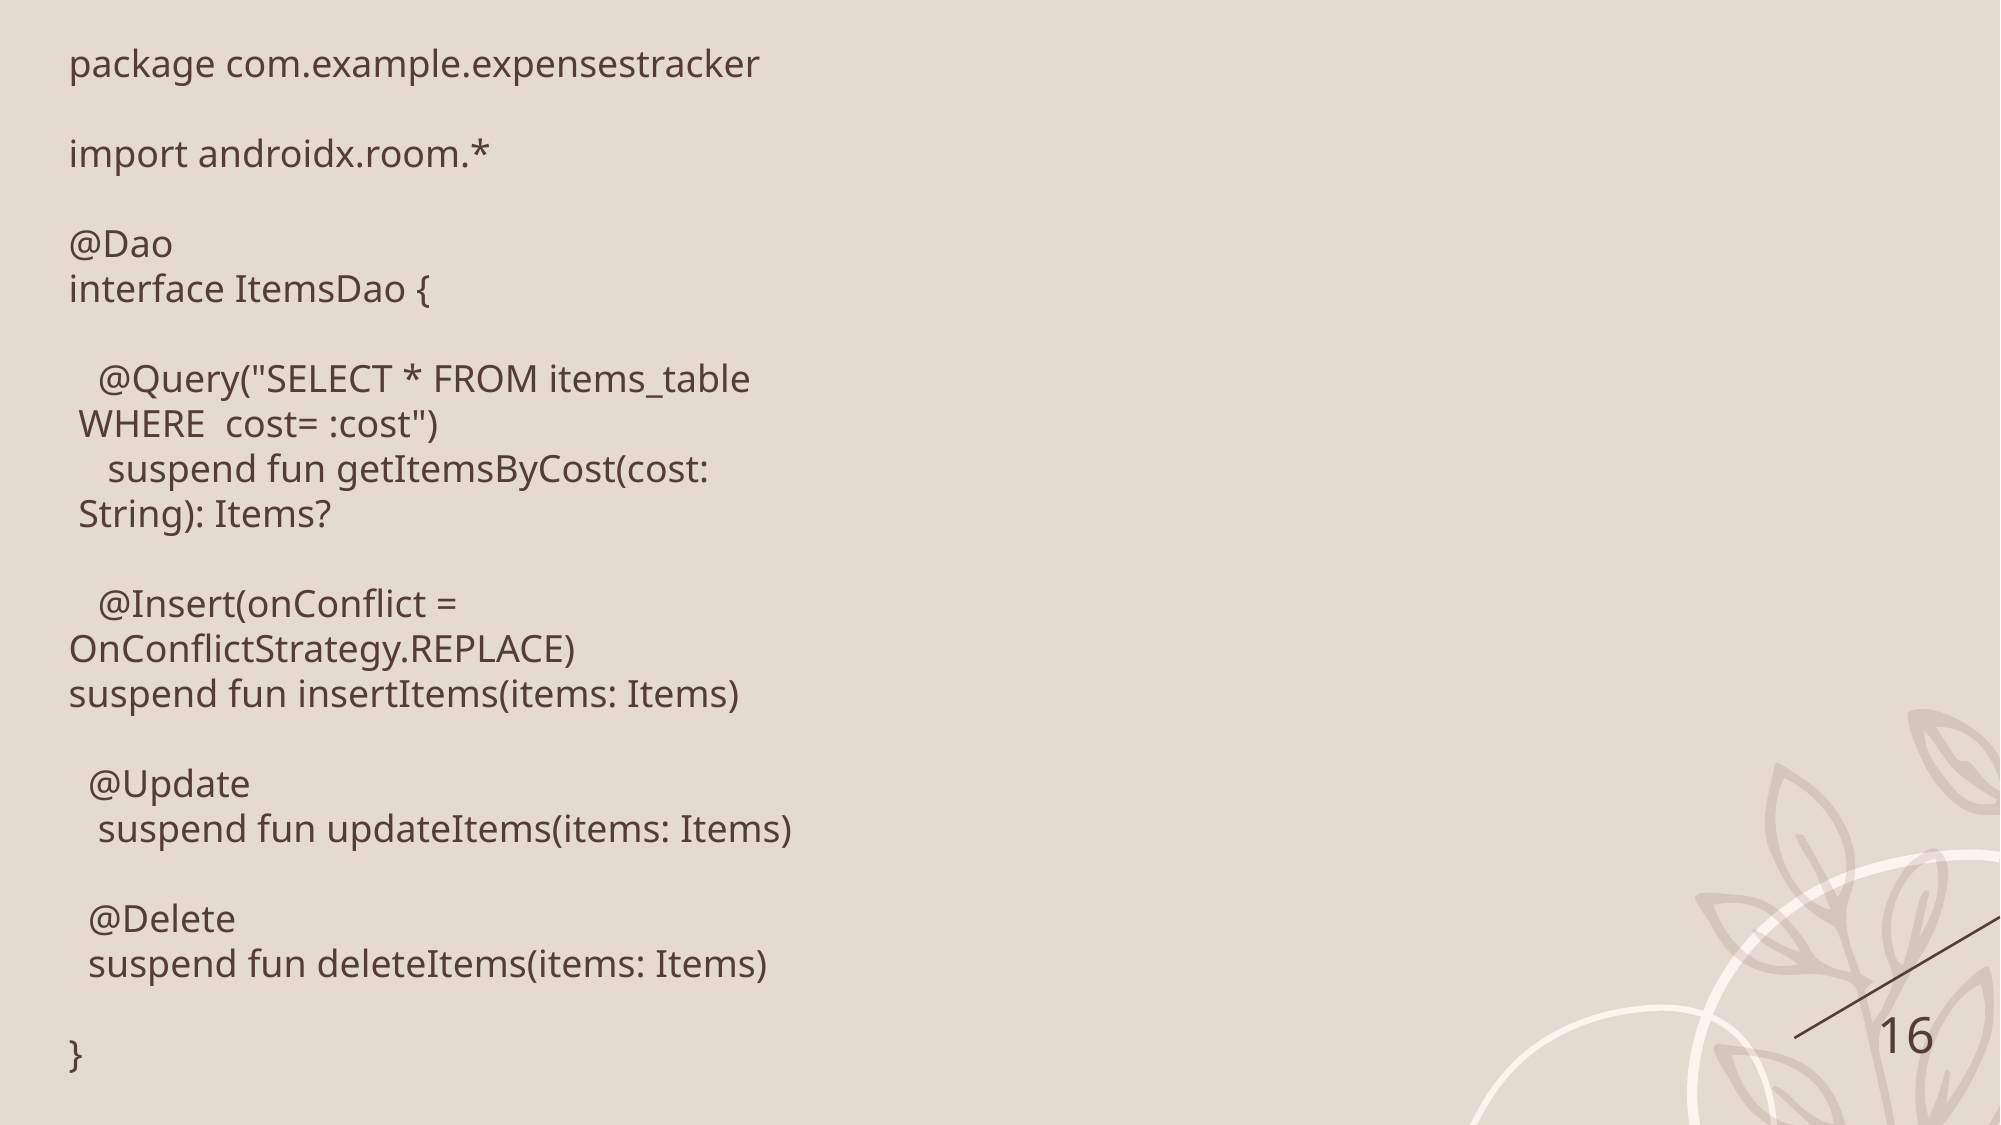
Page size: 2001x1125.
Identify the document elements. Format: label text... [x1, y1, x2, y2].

slide_number 16 [1862, 964, 1971, 1112]
text_box package com.example.expensestracker import androidx.room.* @Dao interface ItemsDao { @Query("SELECT * FROM items_table WHERE cost= :cost") suspend fun getItemsByCost(cost: String): Items? @Insert(onConflict = OnConflictStrategy.REPLACE) suspend fun insertItems(items: Items) @Update suspend fun updateItems(items: Items) @Delete suspend fun deleteItems(items: Items) } [53, 32, 1527, 1083]
